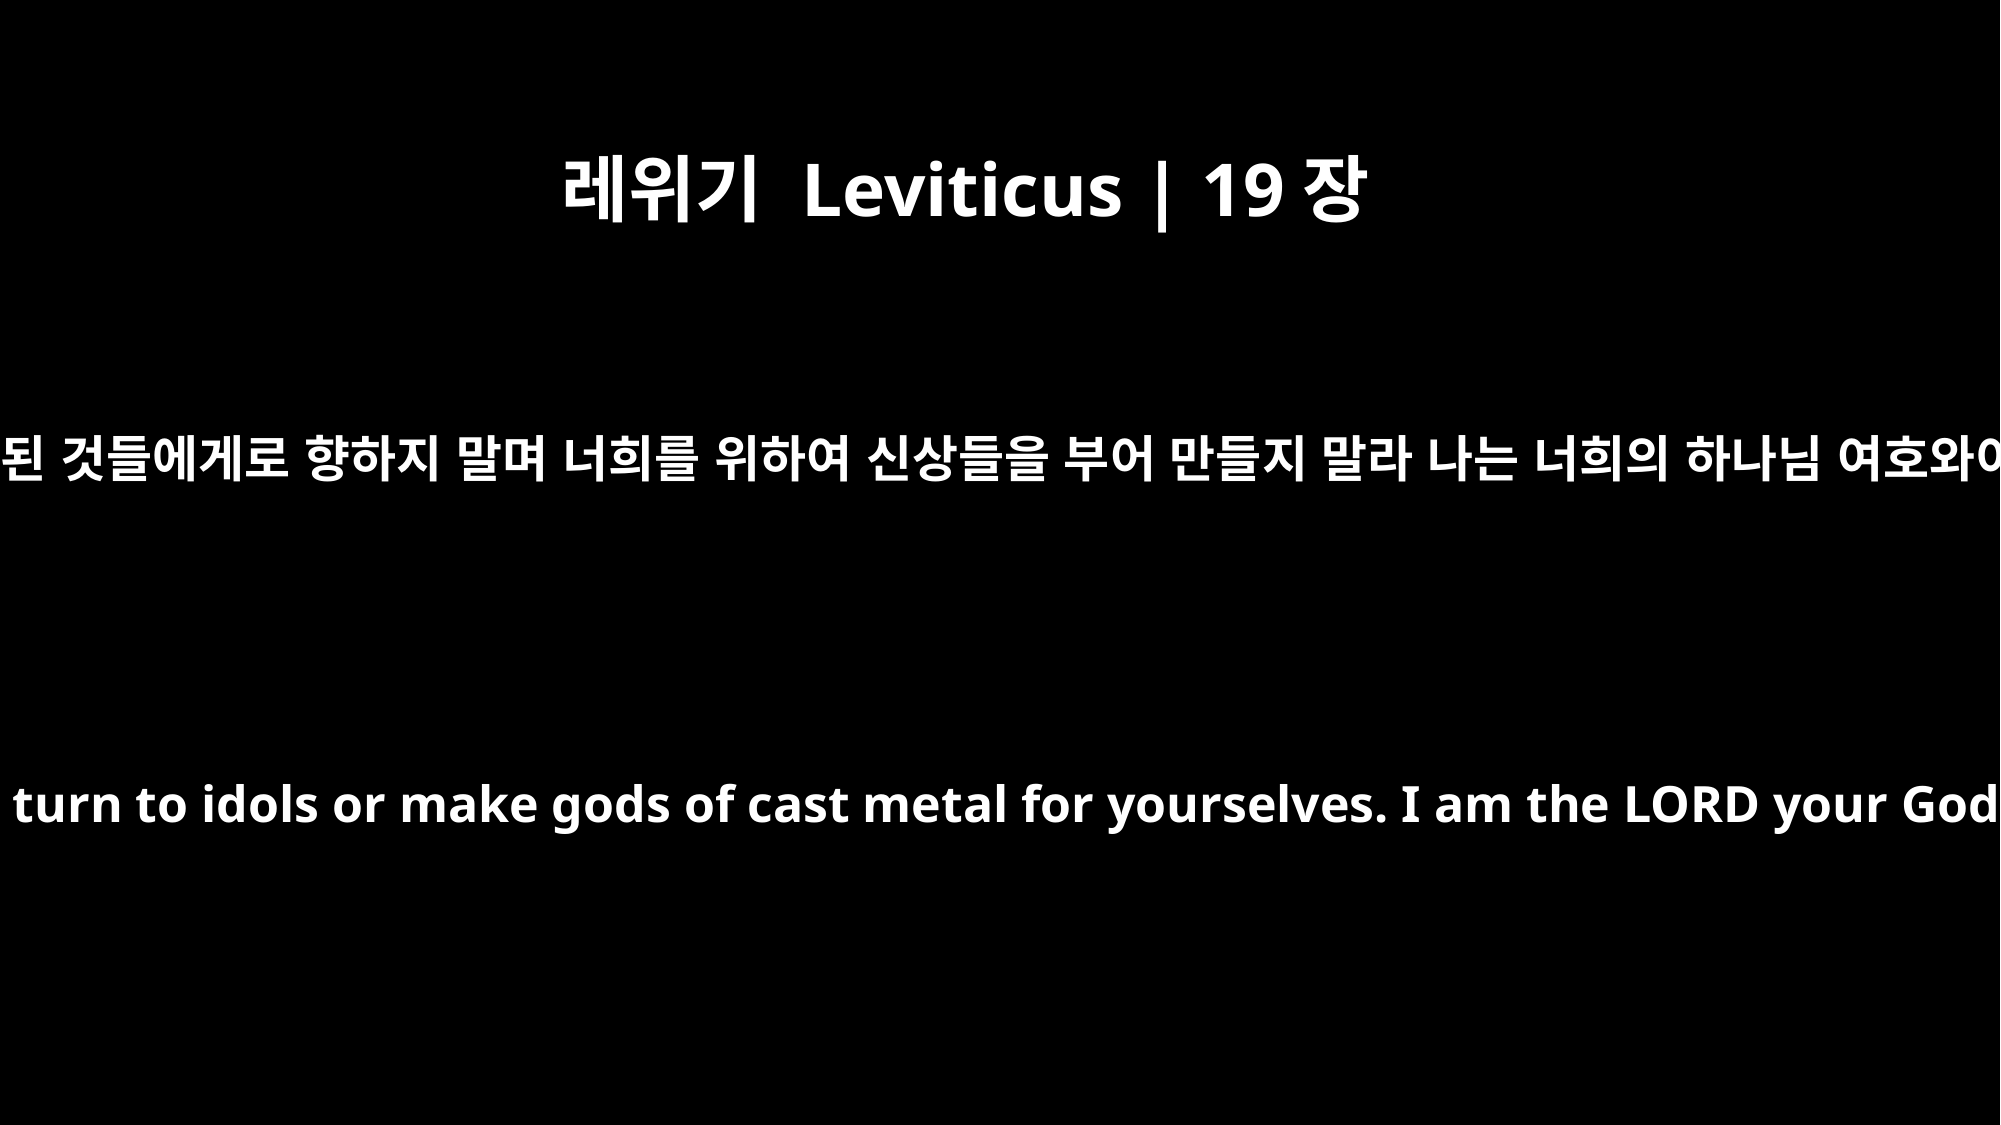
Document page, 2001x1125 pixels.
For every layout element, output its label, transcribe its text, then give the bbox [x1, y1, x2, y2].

text_box 4 너희는 헛된 것들에게로 향하지 말며 너희를 위하여 신상들을 부어 만들지 말라 나는 너희의 하나님 여호와이니라 [0, 359, 2000, 495]
text_box 레위기 Leviticus | 19장 [546, 136, 1386, 239]
text_box "`Do not turn to idols or make gods of cast metal for yourselves. I am the LORD your God. [0, 764, 2000, 840]
